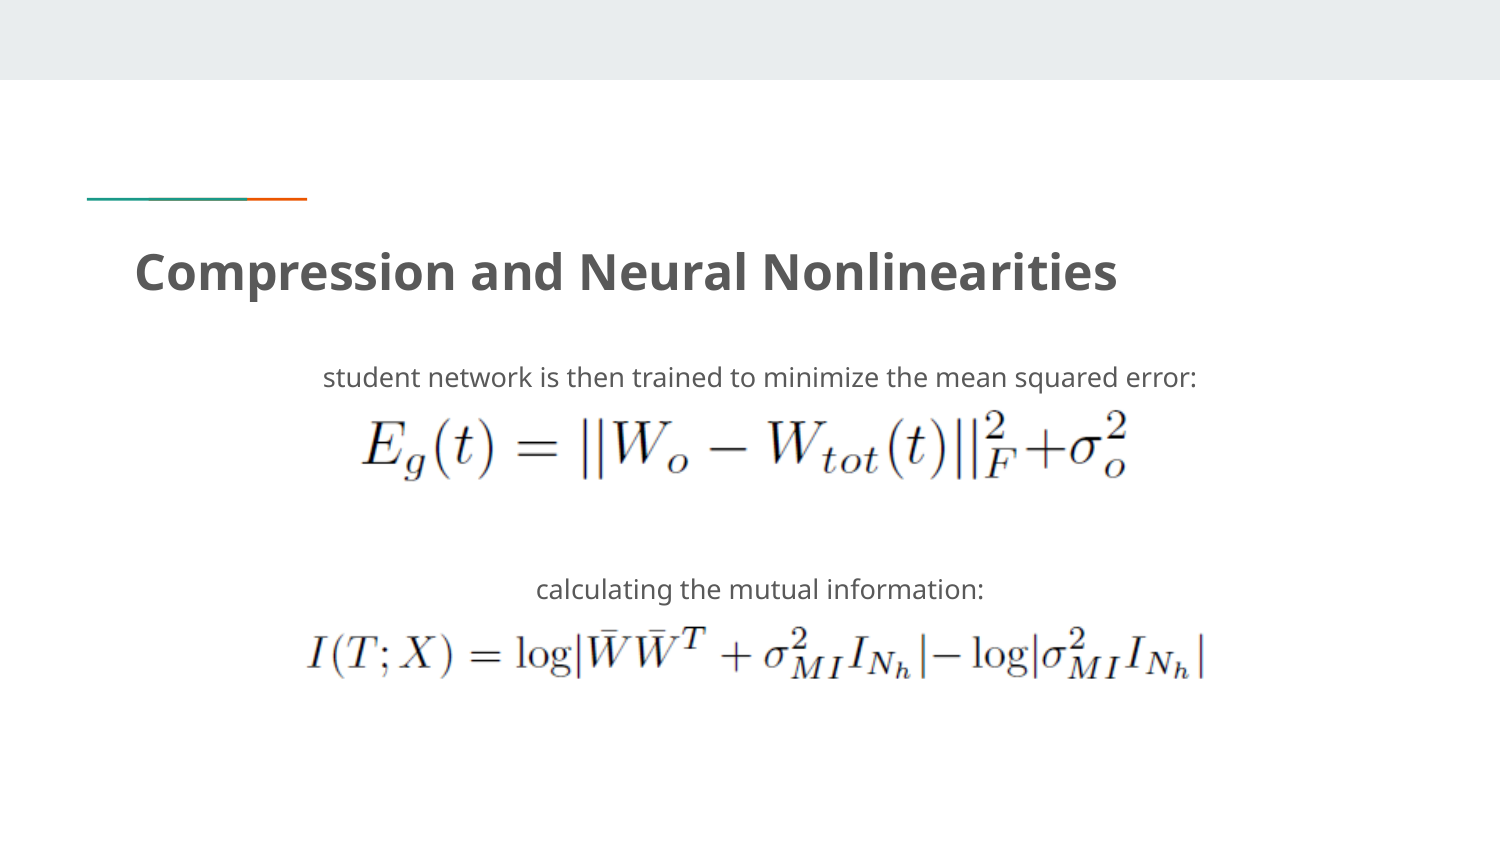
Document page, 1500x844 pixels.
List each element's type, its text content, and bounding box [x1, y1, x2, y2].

picture [298, 616, 1228, 702]
picture [355, 400, 1145, 494]
list student network is then trained to minimize the mean squared error: calculating the mutual information: [119, 341, 1401, 712]
title Compression and Neural Nonlinearities [119, 216, 1381, 305]
